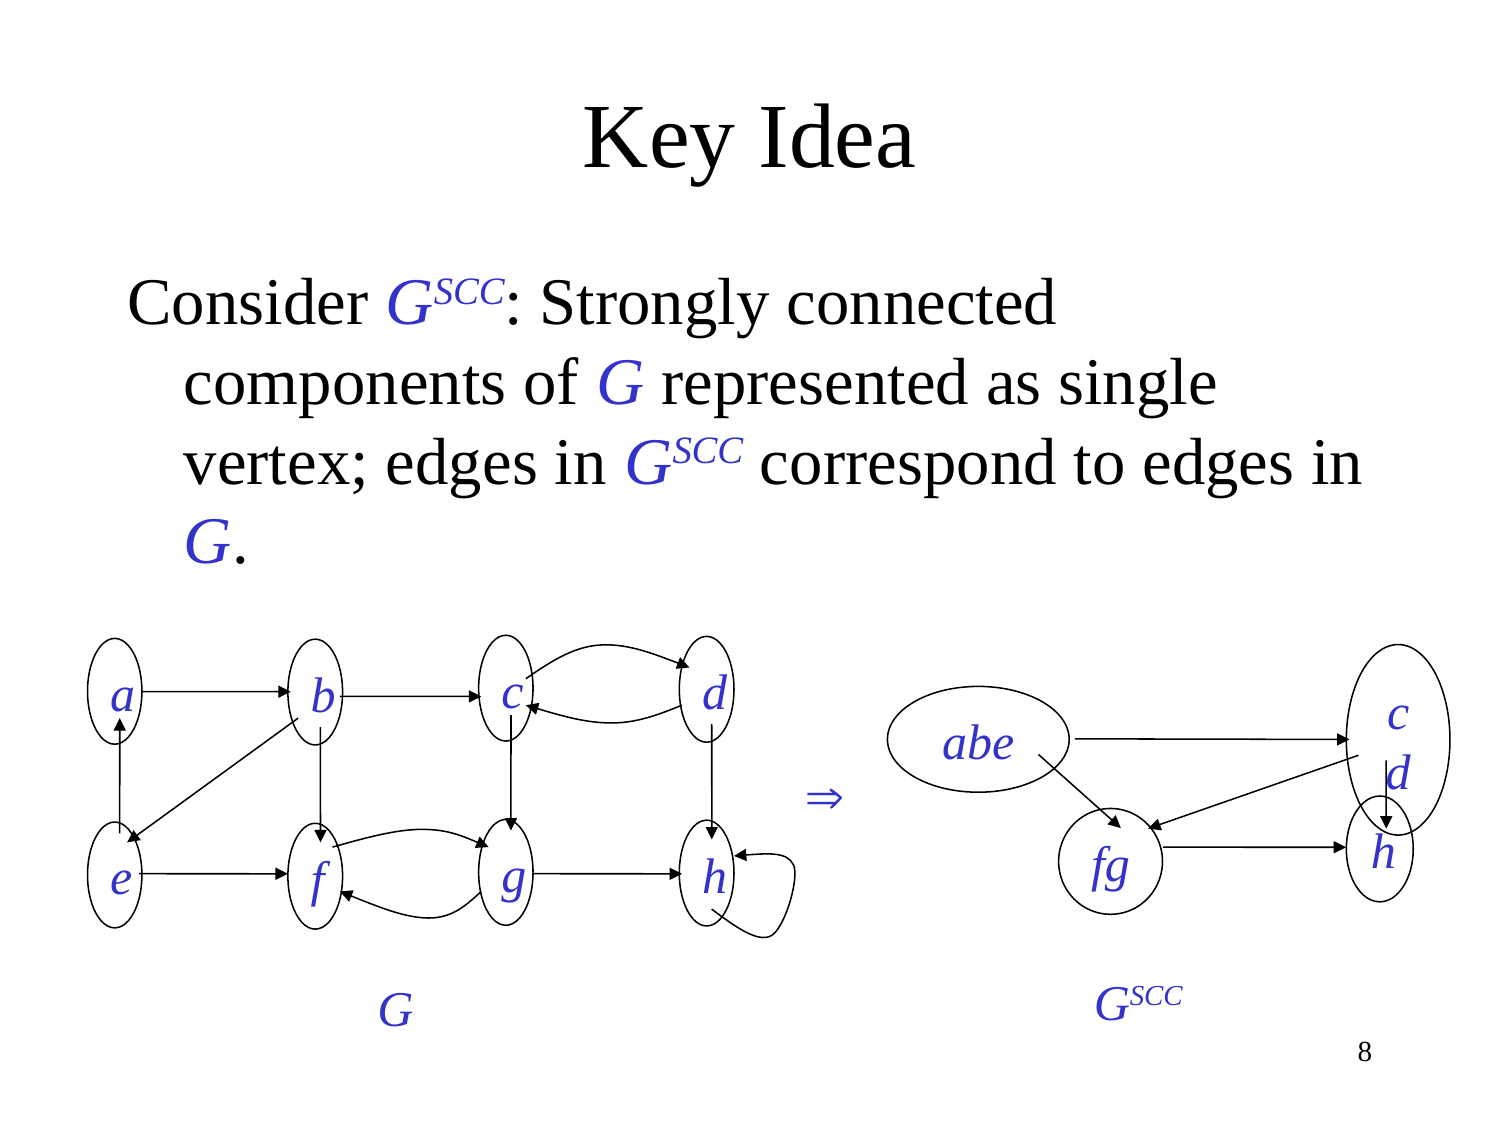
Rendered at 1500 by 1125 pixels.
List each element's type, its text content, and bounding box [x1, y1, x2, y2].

text_box  [804, 755, 860, 831]
title Key Idea [112, 37, 1388, 226]
slide_number 8 [1074, 1024, 1388, 1101]
list Consider GSCC: Strongly connected components of G represented as single vertex; edges in GSCC correspond to edges in G. [112, 249, 1388, 1001]
text_box GSCC [1078, 962, 1198, 1038]
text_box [87, 637, 800, 944]
text_box G [362, 969, 429, 1045]
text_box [887, 688, 1451, 913]
